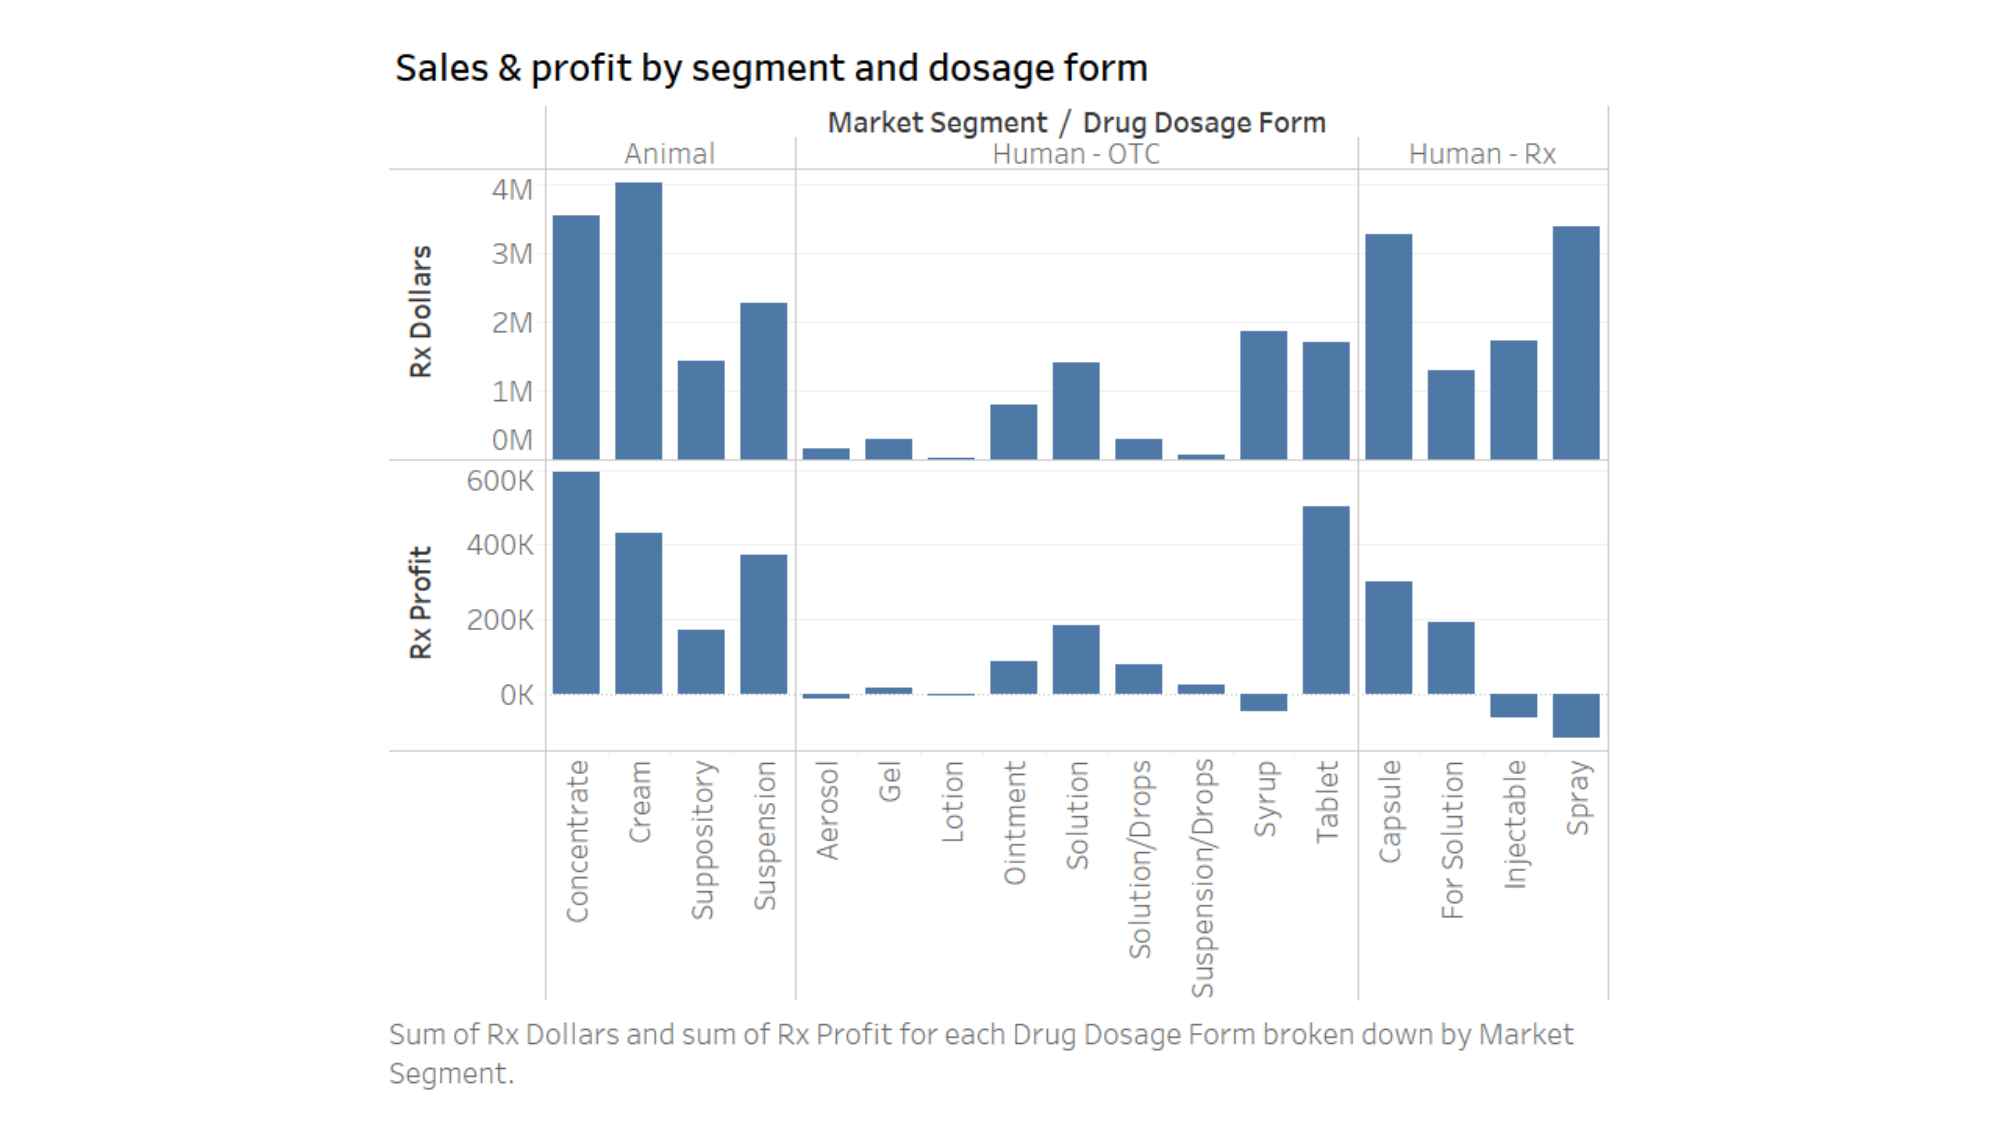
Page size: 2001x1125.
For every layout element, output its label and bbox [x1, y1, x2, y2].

picture [388, 31, 1611, 1093]
